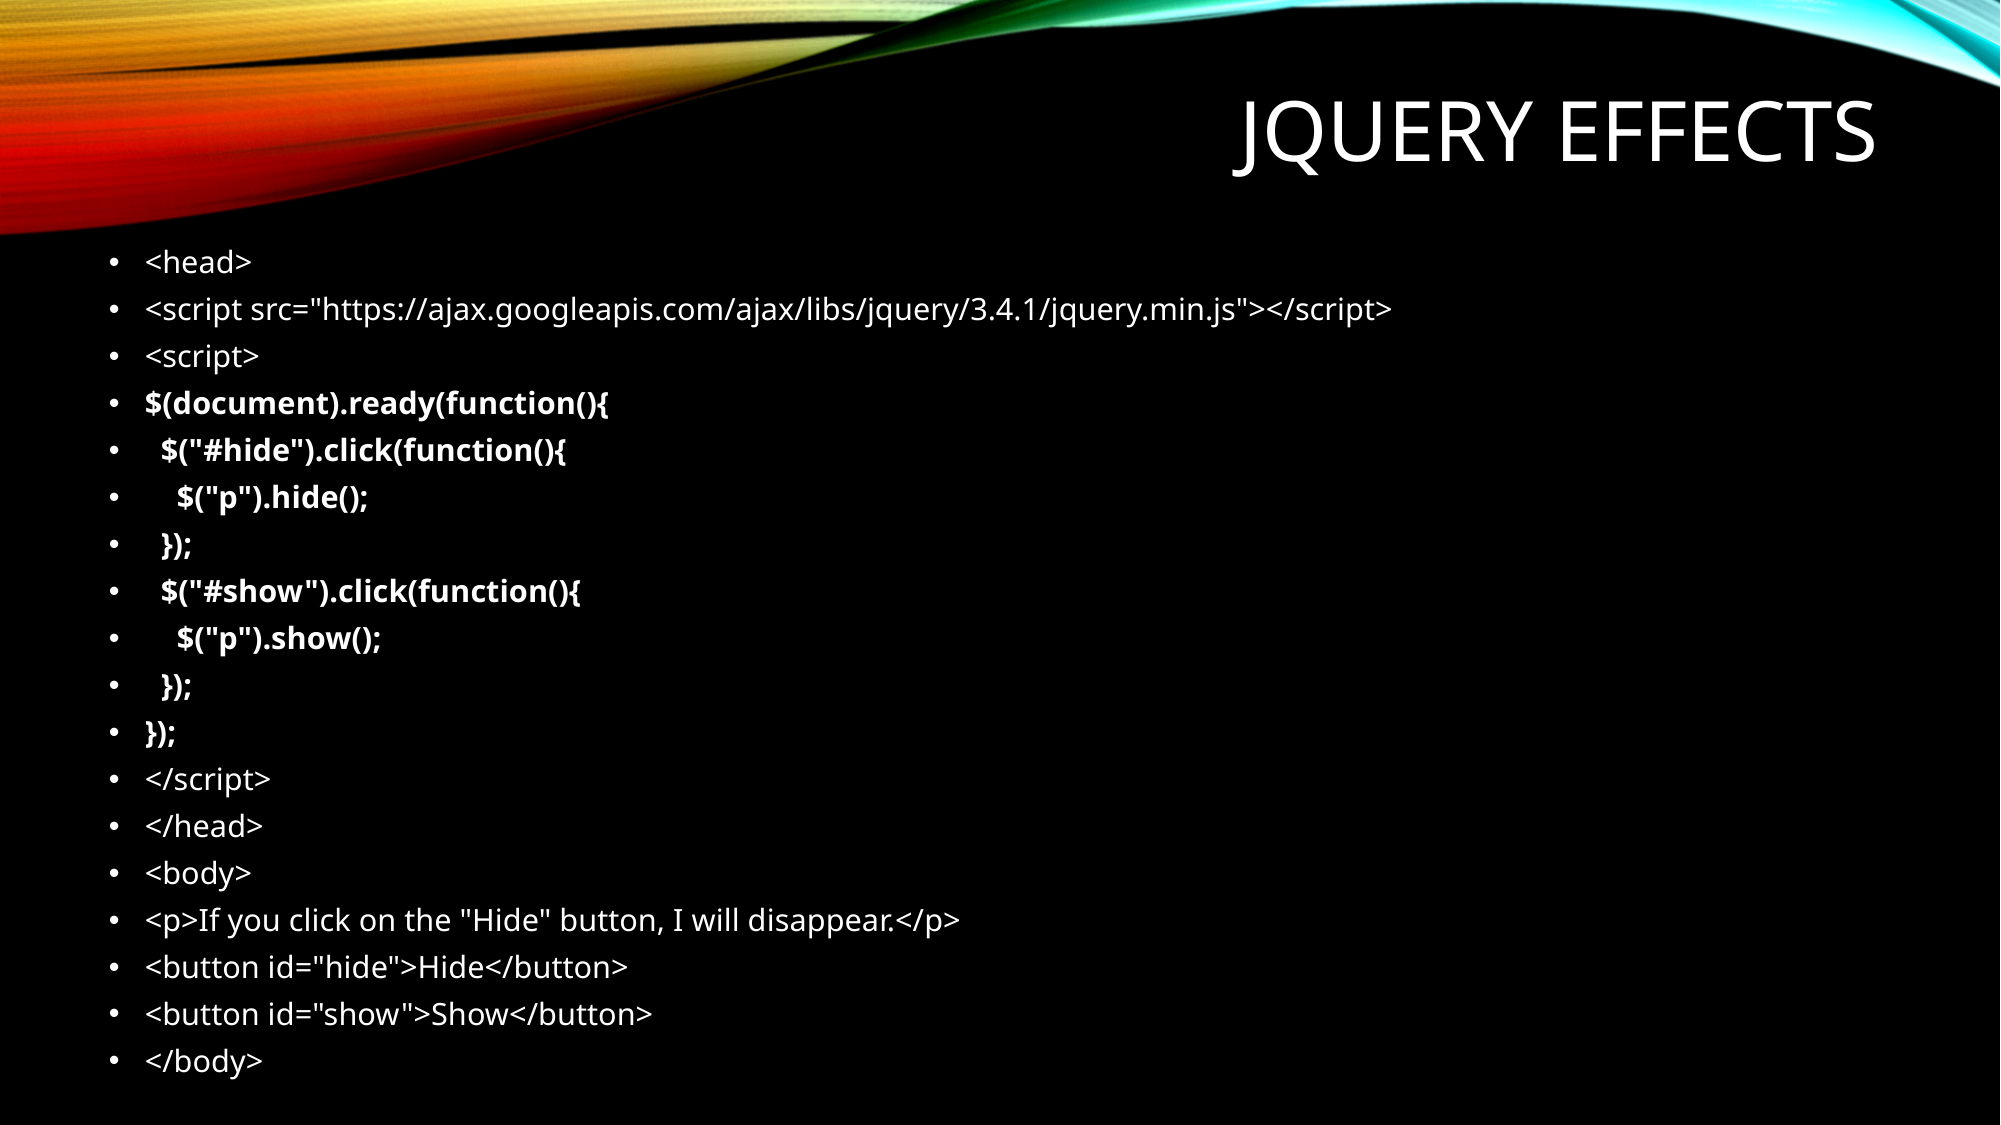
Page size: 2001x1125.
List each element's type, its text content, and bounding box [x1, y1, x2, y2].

picture [0, 0, 2000, 237]
list <head> <script src="https://ajax.googleapis.com/ajax/libs/jquery/3.4.1/jquery.min.js"></script> <script> $(document).ready(function(){ $("#hide").click(function(){ $("p").hide(); }); $("#show").click(function(){ $("p").show(); }); }); </script> </head> <body> <p>If you click on the "Hide" button, I will disappear.</p> <button id="hide">Hide</button> <button id="show">Show</button> </body> [93, 240, 1681, 1097]
title JQUERY EFFECTS [481, 27, 1894, 241]
